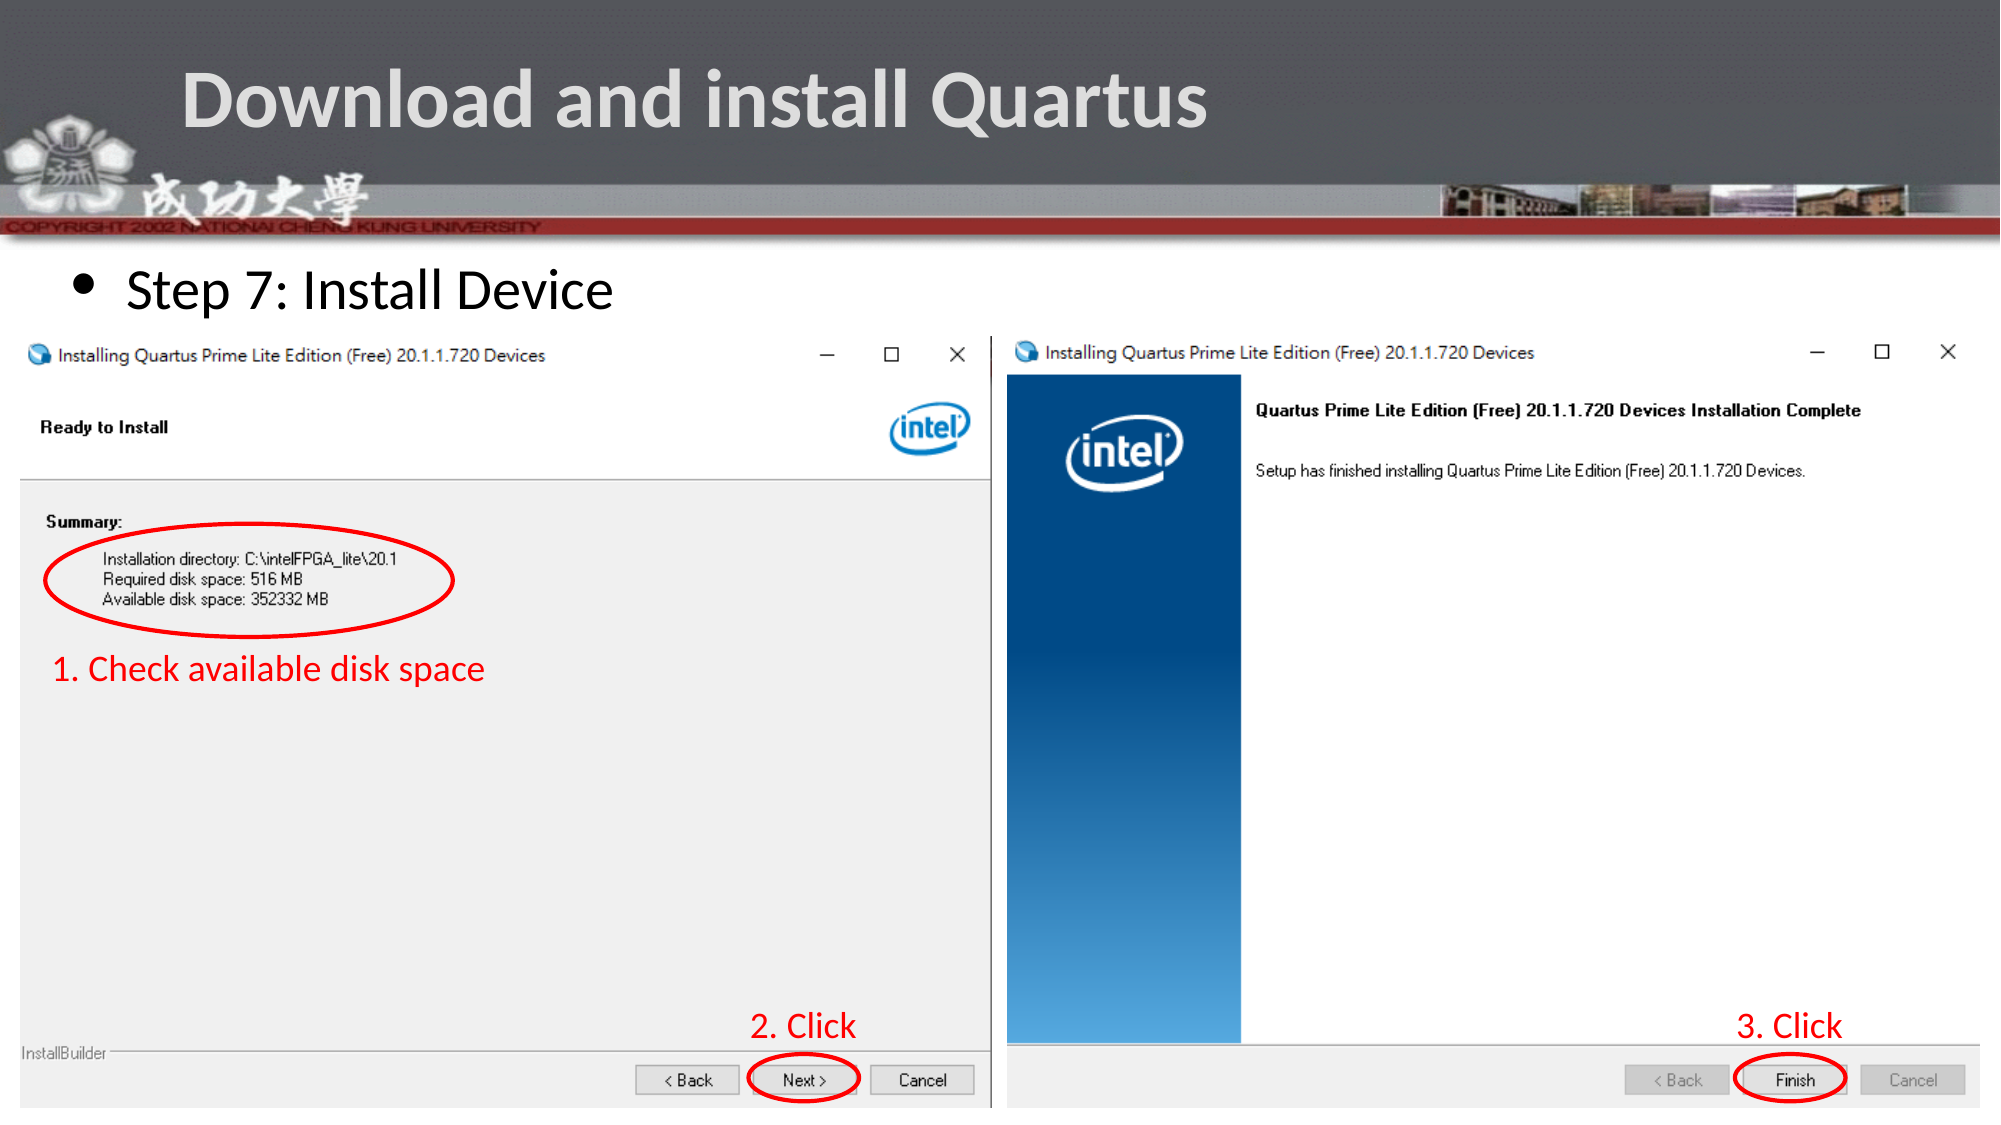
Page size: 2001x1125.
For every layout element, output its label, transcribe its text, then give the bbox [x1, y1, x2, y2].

picture [20, 336, 993, 1108]
picture [1007, 336, 1981, 1108]
list Step 7: Install Device [54, 243, 1961, 1083]
title Download and install Quartus [166, 0, 1967, 188]
picture [0, 0, 2000, 250]
